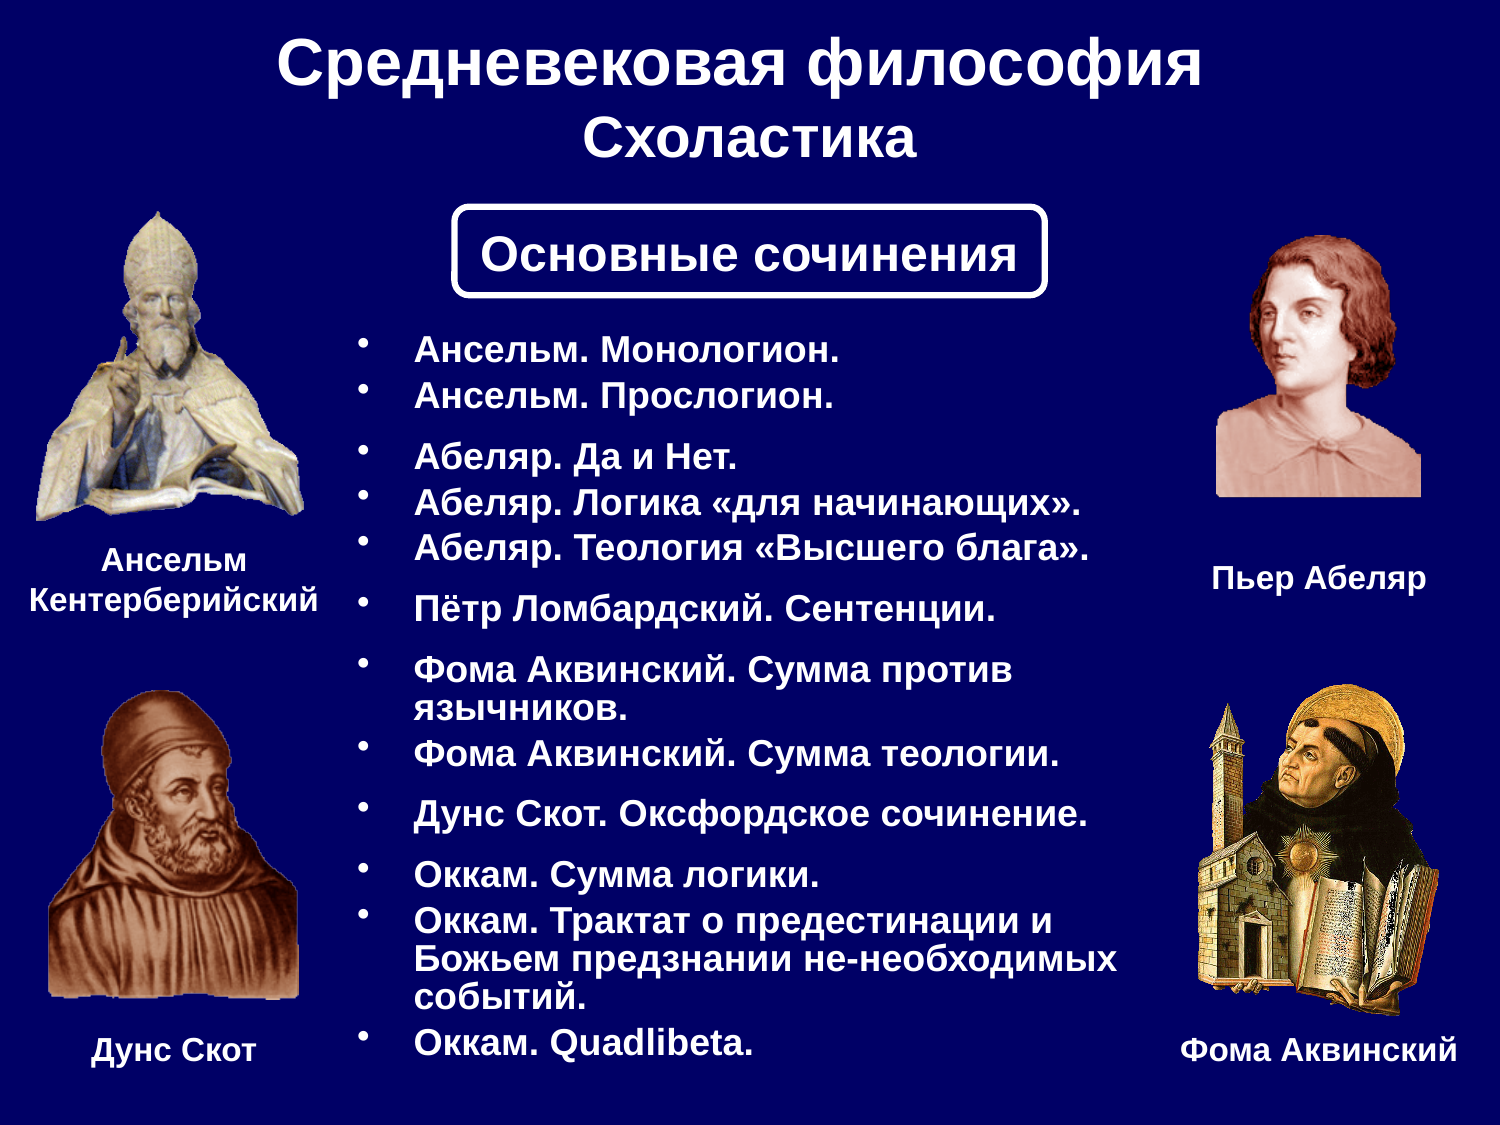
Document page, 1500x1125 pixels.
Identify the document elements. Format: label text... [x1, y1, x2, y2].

title Средневековая философия Схоластика [74, 0, 1426, 188]
picture [1198, 684, 1439, 1016]
picture [46, 690, 299, 1001]
text_box Фома Аквинский [1157, 1021, 1482, 1077]
text_box Ансельм Кентерберийский [11, 531, 337, 627]
text_box Основные сочинения [454, 206, 1045, 296]
text_box Дунс Скот [11, 1021, 337, 1077]
picture [35, 206, 317, 533]
picture [1215, 235, 1422, 499]
text_box Пьер Абеляр [1157, 548, 1482, 605]
list Ансельм. Монологион. Ансельм. Прослогион. Абеляр. Да и Нет. Абеляр. Логика «для начинающих». Абеляр. Теология «Высшего блага». Пётр Ломбардский. Сентенции. Фома Аквинский. Сумма против язычников. Фома Аквинский. Сумма теологии. Дунс Скот. Оксфордское сочинение. Оккам. Сумма логики. Оккам. Трактат о предестинации и Божьем предзнании не-необходимых событий. Оккам. Quadlibeta. [341, 324, 1152, 1111]
